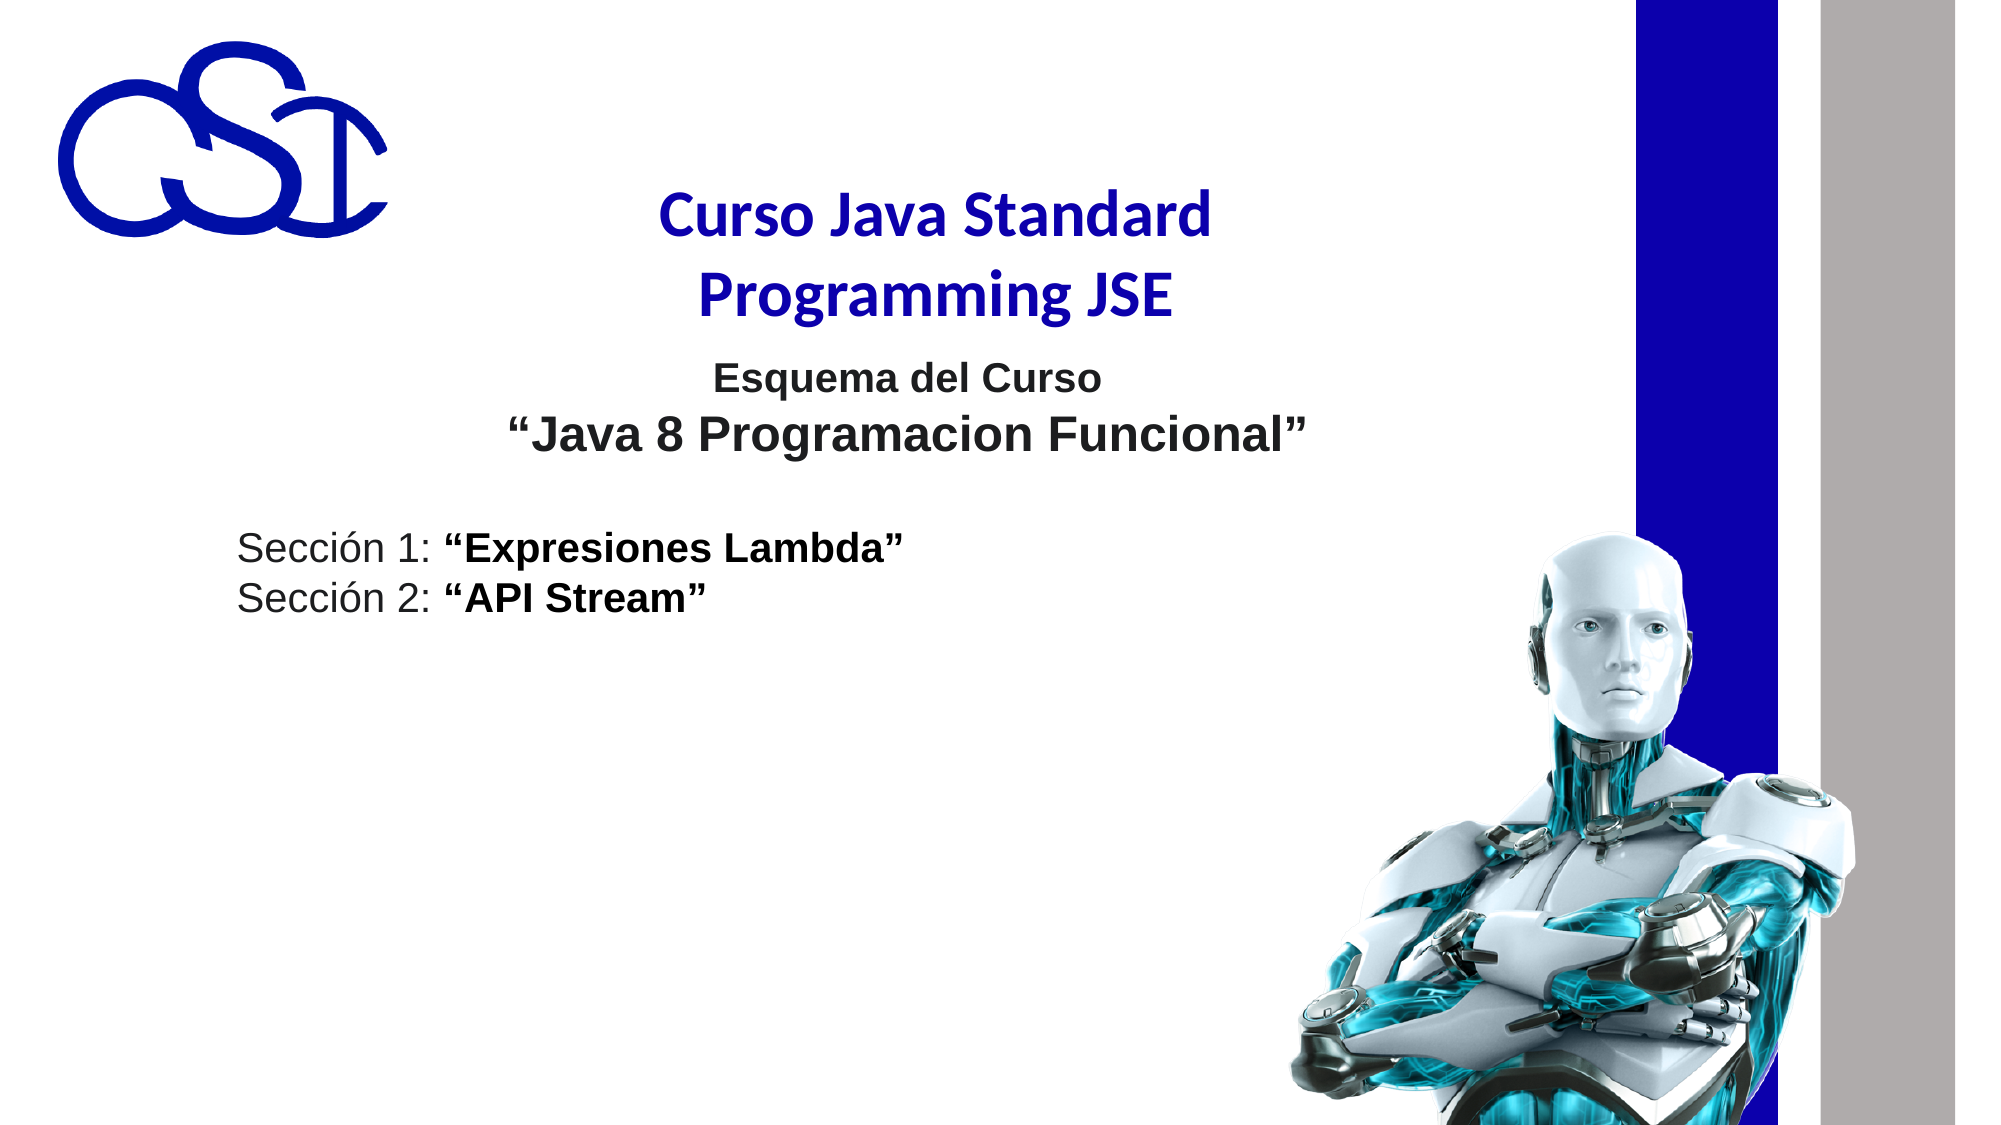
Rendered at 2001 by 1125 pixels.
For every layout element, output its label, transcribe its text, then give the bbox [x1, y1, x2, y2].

picture [1288, 531, 1856, 1125]
text_box [1635, 0, 1779, 531]
text_box [1820, 0, 1956, 1125]
text_box Curso Java Standard Programming JSE [457, 162, 1416, 338]
text_box Esquema del Curso “Java 8 Programacion Funcional” Sección 1: “Expresiones Lambda” Sección 2: “API Stream” [221, 343, 1594, 629]
picture [56, 39, 388, 241]
